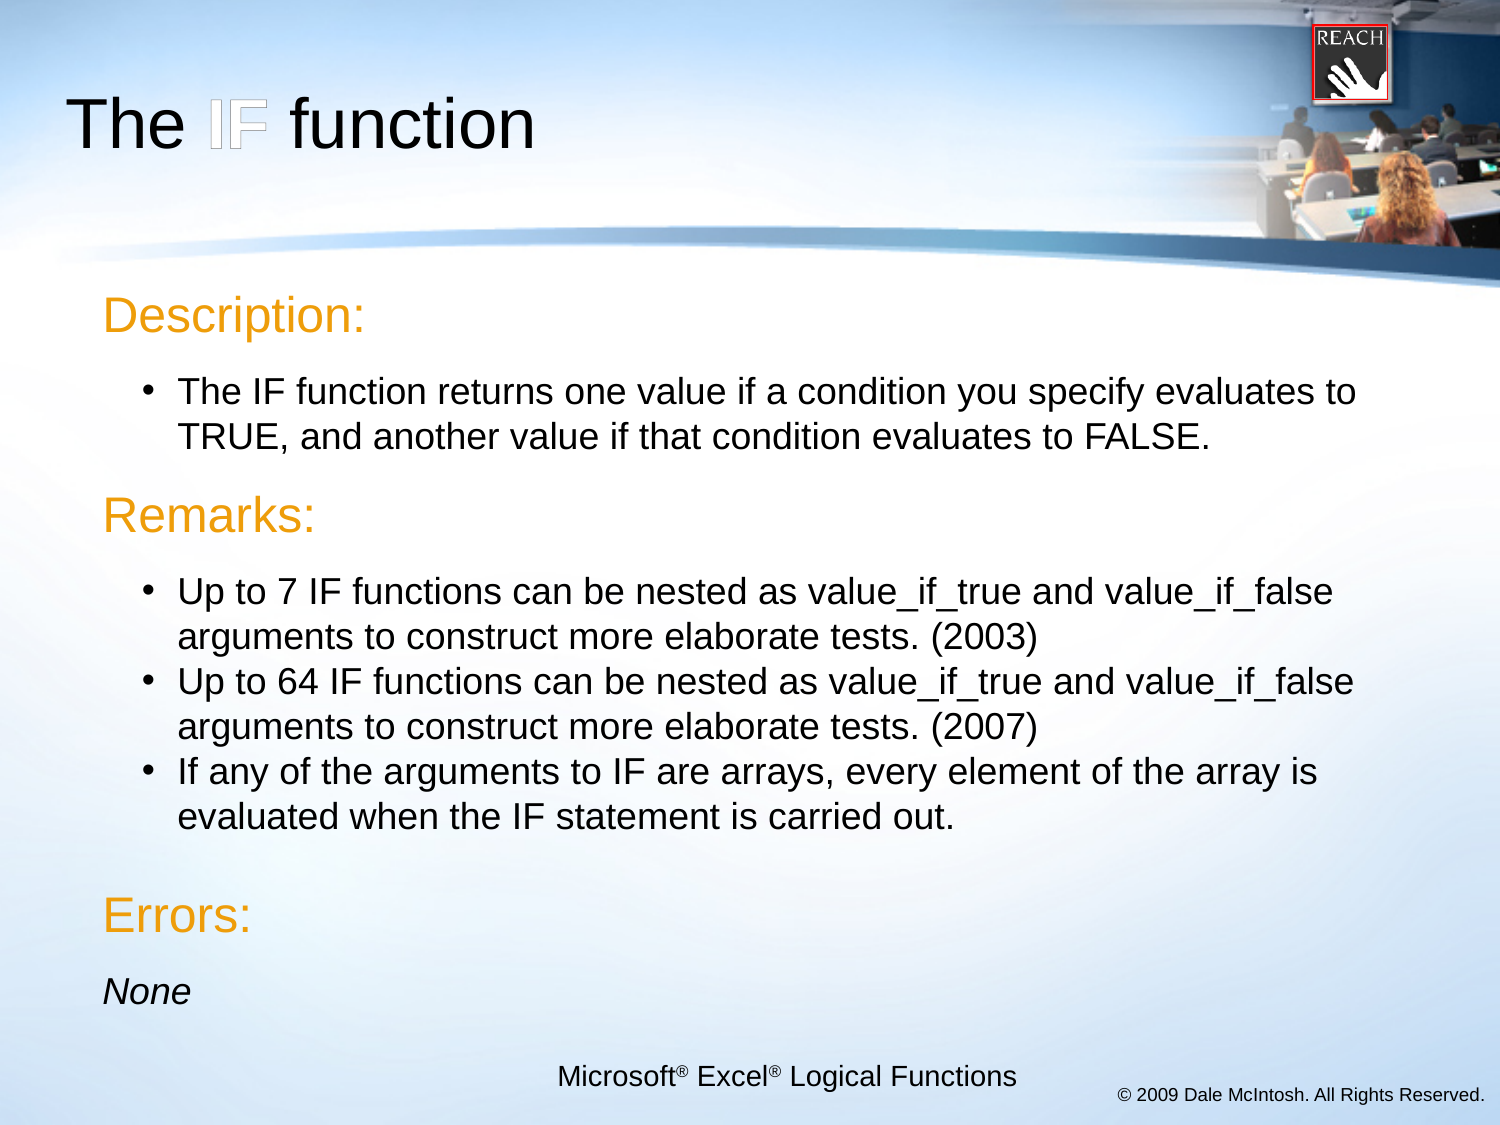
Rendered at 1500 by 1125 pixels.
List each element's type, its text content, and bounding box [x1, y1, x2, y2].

title The IF function [49, 32, 1248, 209]
text_box Description: The IF function returns one value if a condition you specify evaluates to TRUE, and another value if that condition evaluates to FALSE. Remarks: Up to 7 IF functions can be nested as value_if_true and value_if_false arguments to construct more elaborate tests. (2003) Up to 64 IF functions can be nested as value_if_true and value_if_false arguments to construct more elaborate tests. (2007) If any of the arguments to IF are arrays, every element of the array is evaluated when the IF statement is carried out. Errors: None [87, 274, 1438, 1020]
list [1312, 24, 1388, 101]
picture [0, 0, 1500, 1125]
footer Microsoft® Excel® Logical Functions [512, 1049, 1063, 1101]
